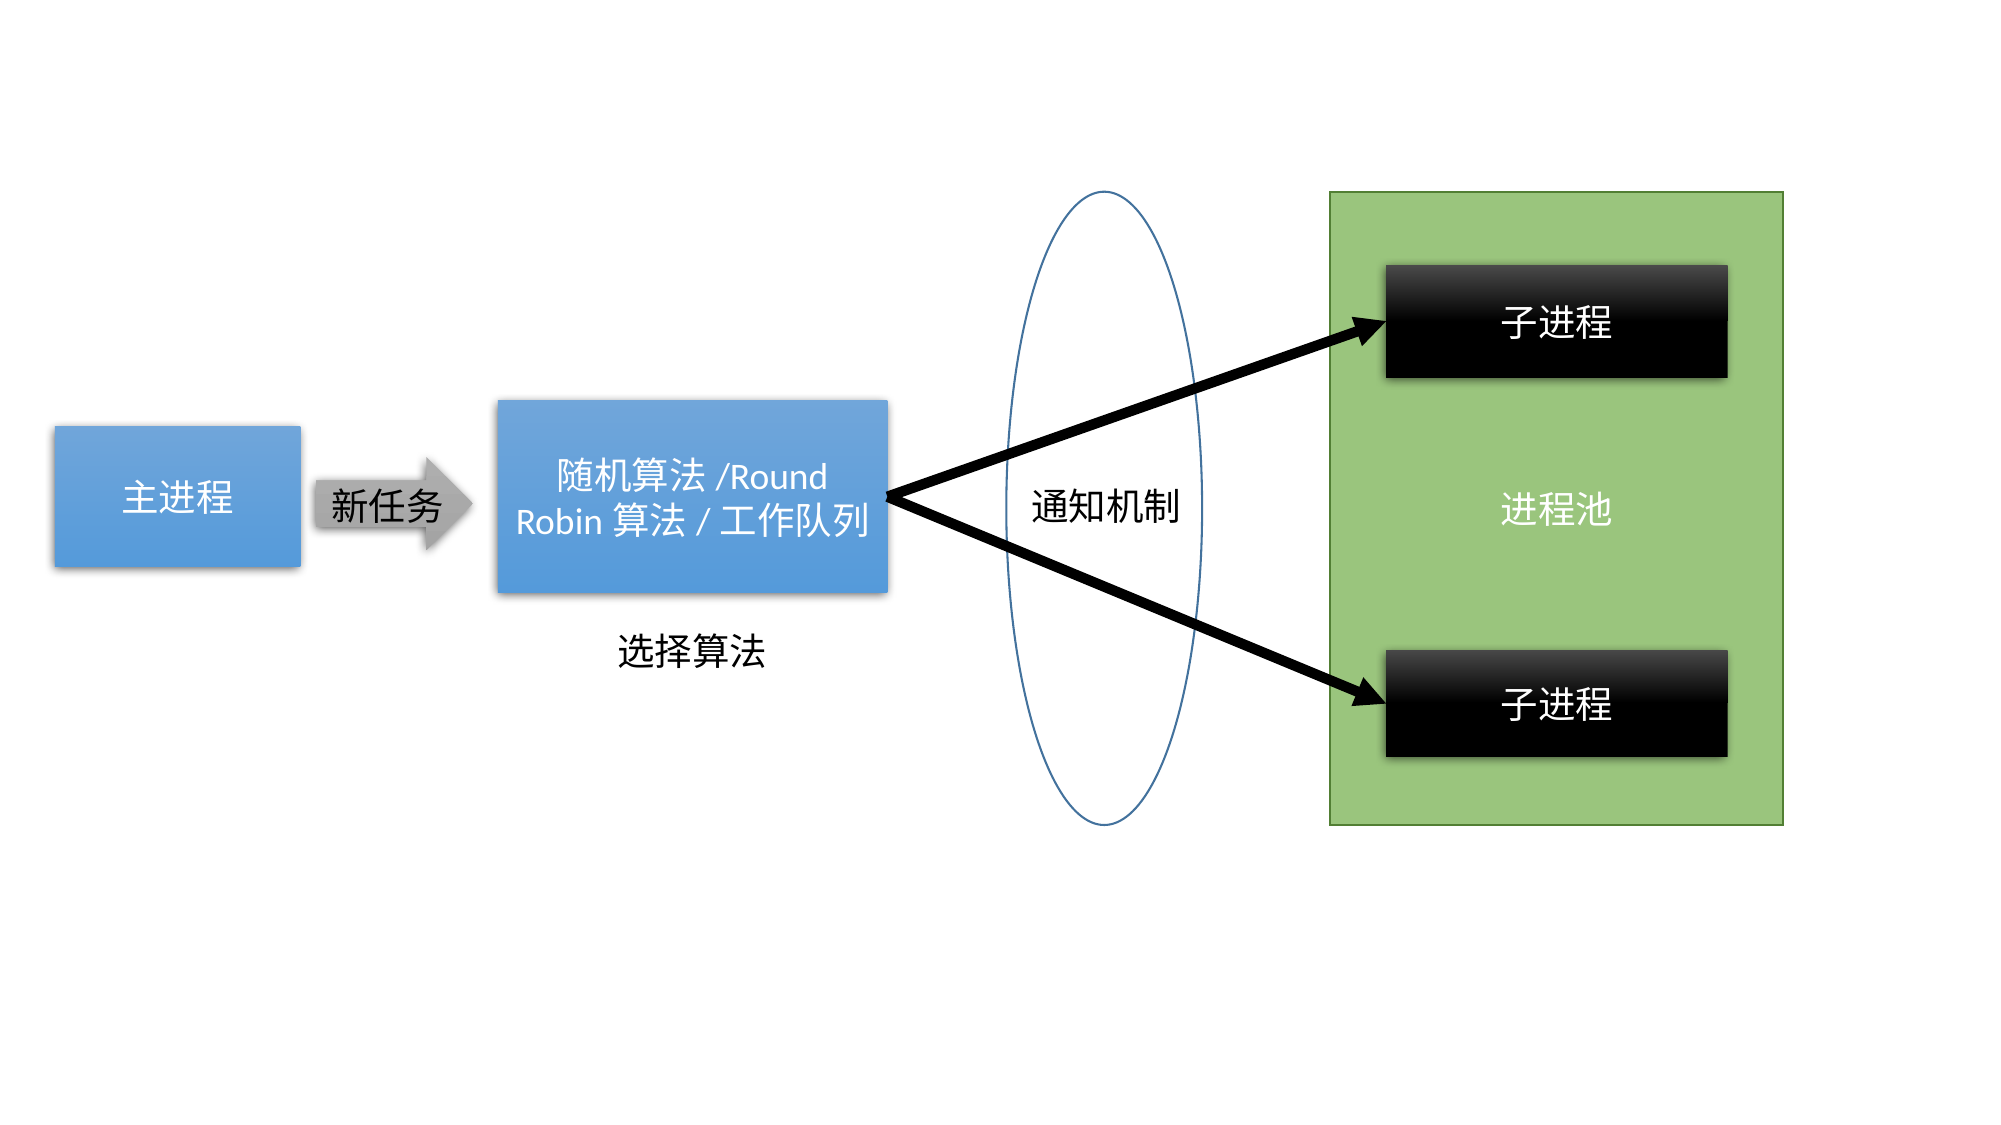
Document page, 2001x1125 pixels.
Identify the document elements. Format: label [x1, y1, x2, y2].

text_box [54, 191, 1784, 825]
